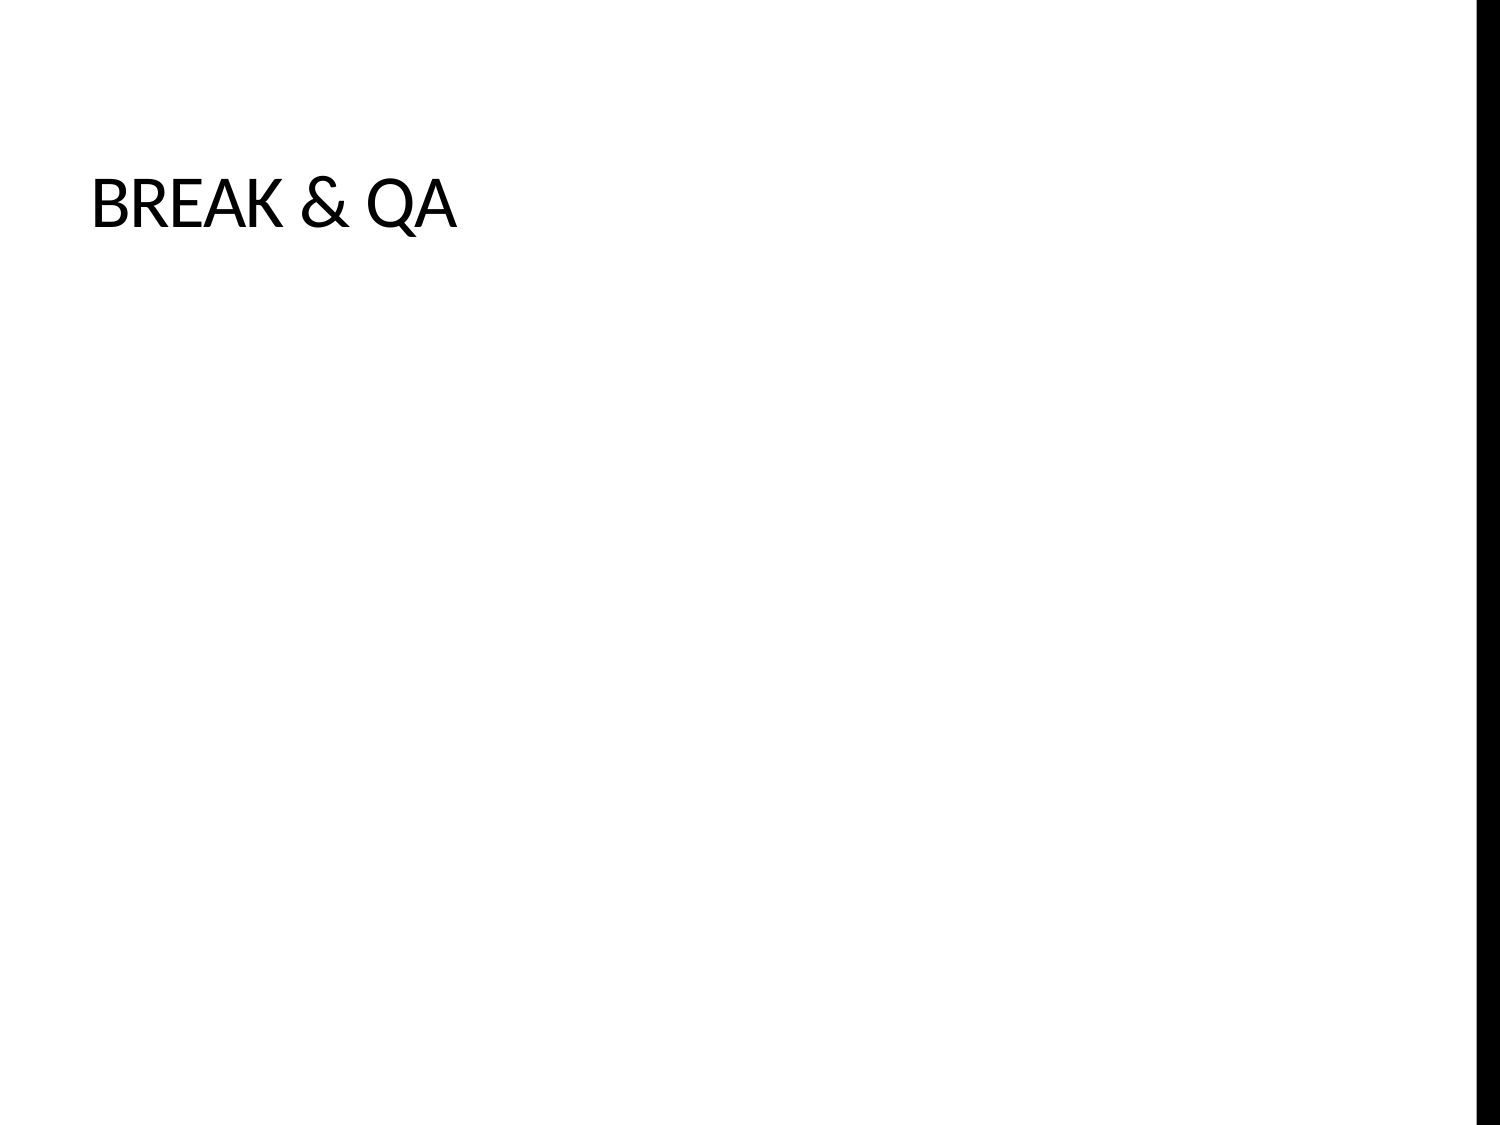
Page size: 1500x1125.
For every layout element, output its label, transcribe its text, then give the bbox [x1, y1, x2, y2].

title Break & qa [75, 25, 1025, 250]
